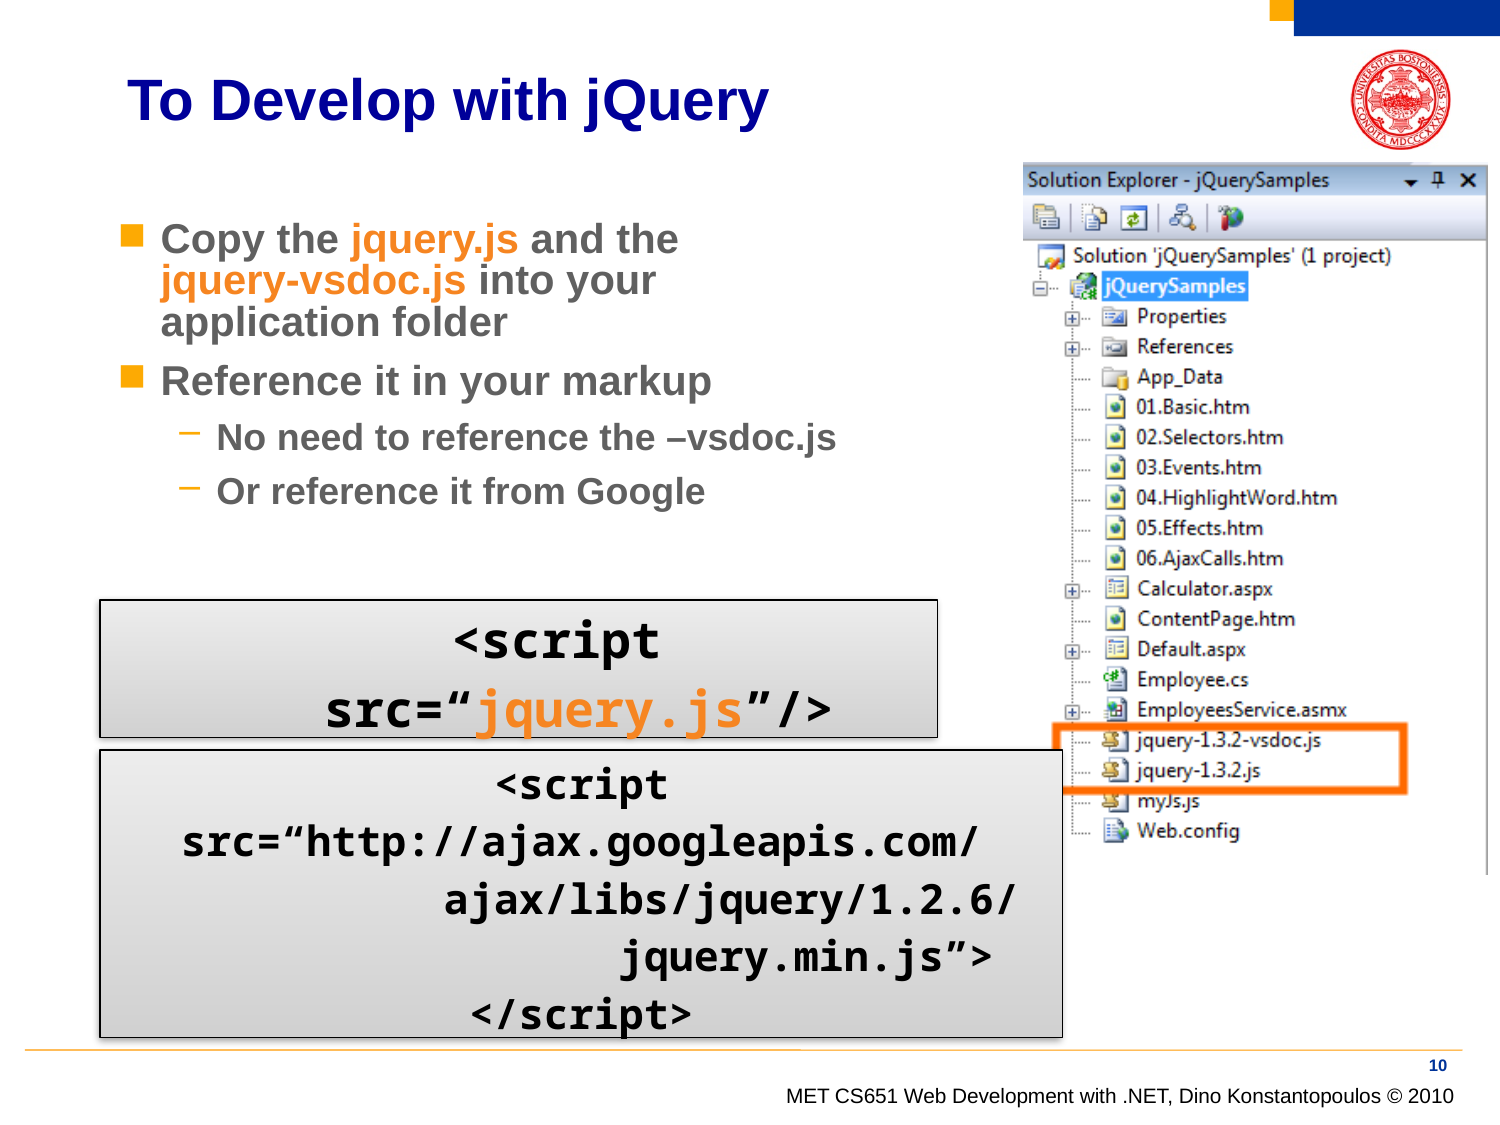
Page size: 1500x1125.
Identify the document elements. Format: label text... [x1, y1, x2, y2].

title To Develop with jQuery [112, 62, 1288, 151]
slide_number 10 [1374, 1049, 1463, 1076]
list Copy the jquery.js and the jquery-vsdoc.js into your application folder Reference it in your markup No need to reference the –vsdoc.js Or reference it from Google [108, 212, 863, 513]
text_box <script src=“http://ajax.googleapis.com/ ajax/libs/jquery/1.2.6/ jquery.min.js”> </script> [99, 749, 1063, 1038]
picture [1350, 49, 1451, 150]
text_box <script src=“jquery.js”/> [99, 599, 938, 738]
picture [1023, 162, 1488, 876]
